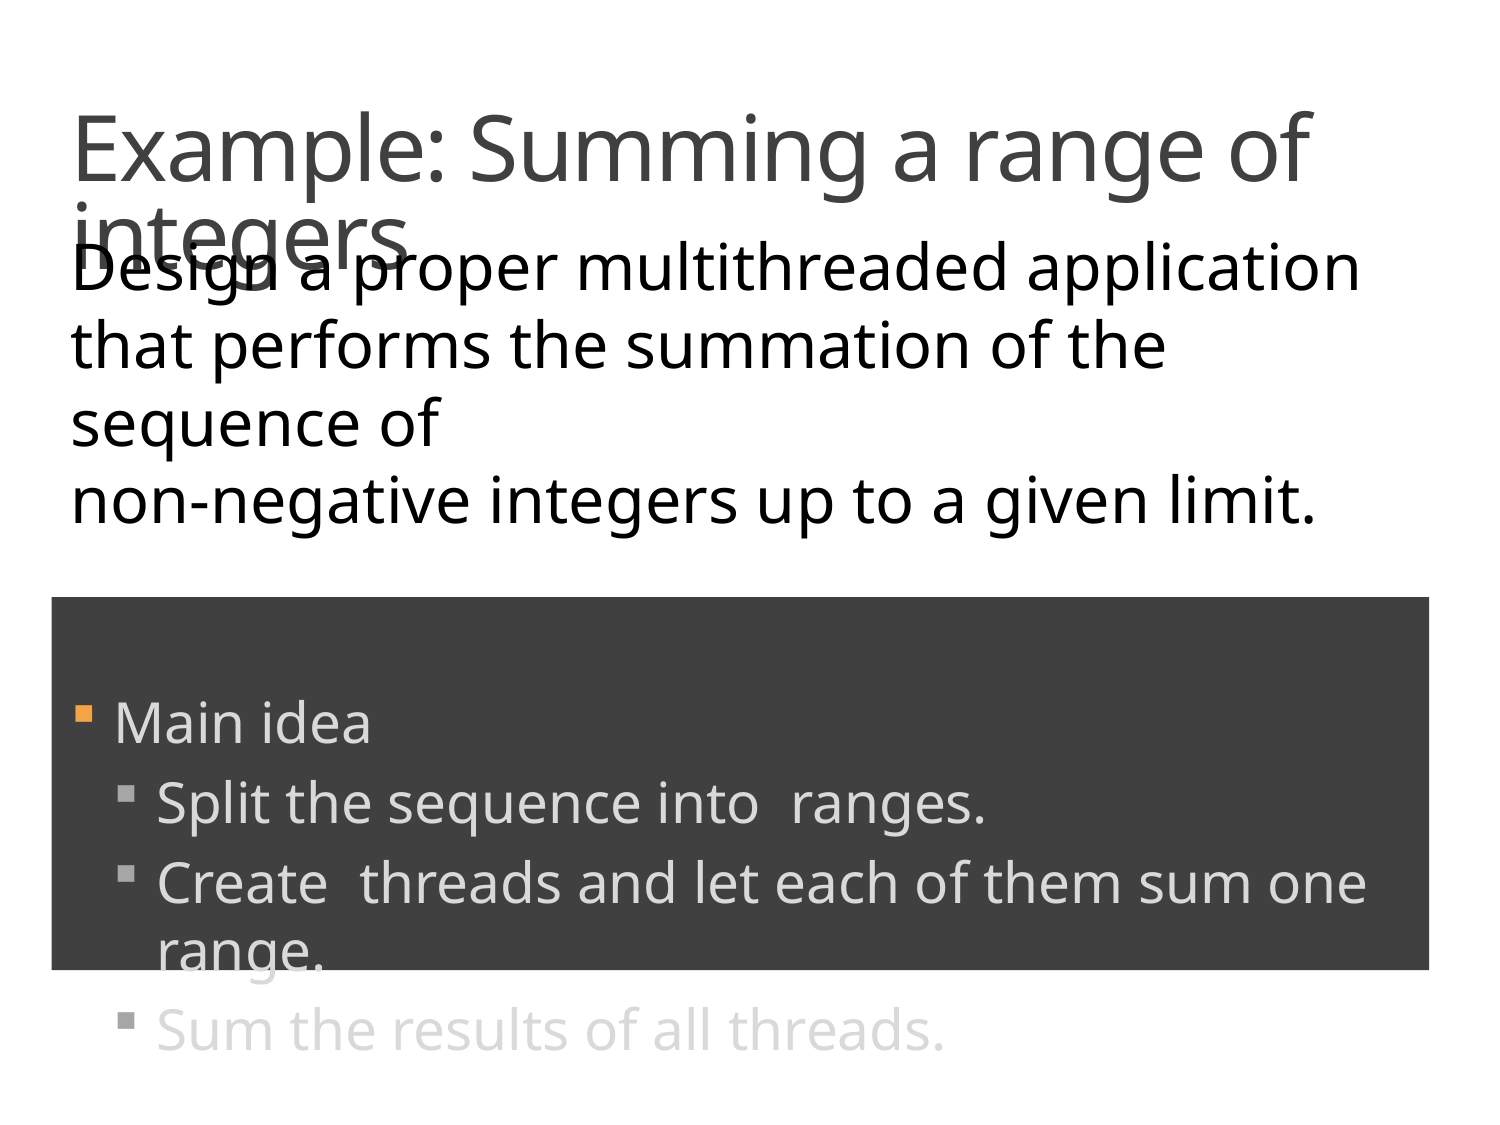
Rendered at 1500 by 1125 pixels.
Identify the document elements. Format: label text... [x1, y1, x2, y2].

title Example: Summing a range of integers [70, 104, 1430, 223]
text_box [51, 596, 1430, 971]
